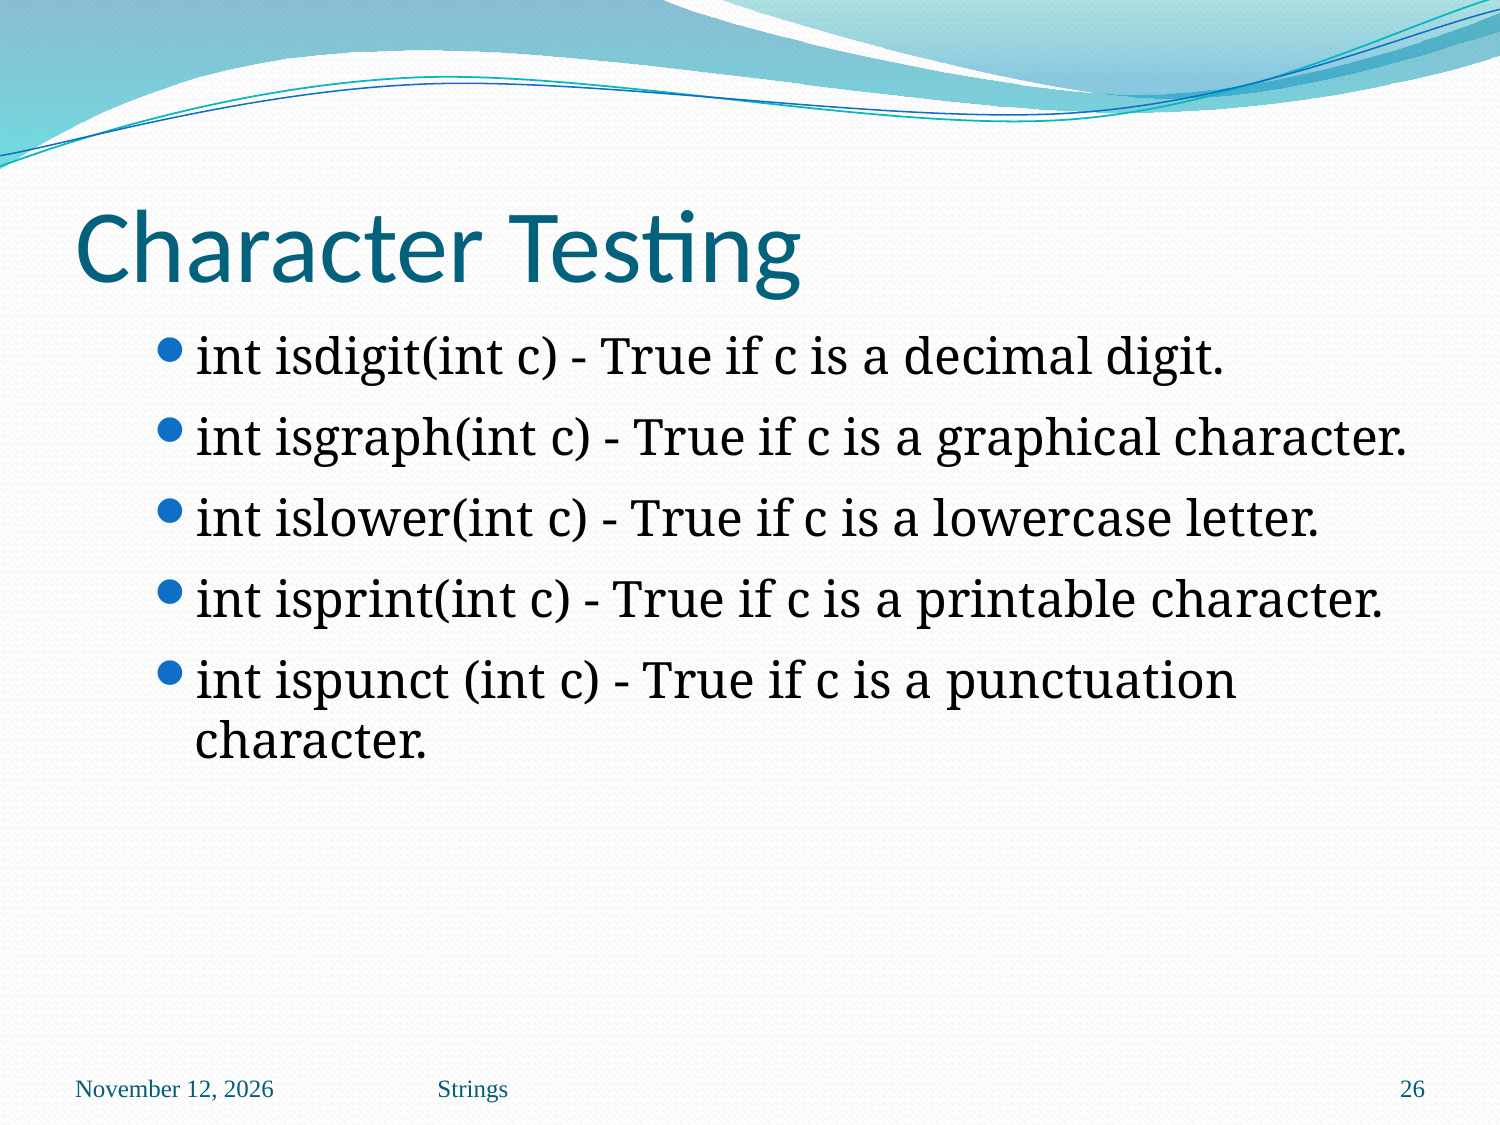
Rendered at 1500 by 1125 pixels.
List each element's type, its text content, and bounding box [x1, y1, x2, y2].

list int isdigit(int c) - True if c is a decimal digit. int isgraph(int c) - True if c is a graphical character. int islower(int c) - True if c is a lowercase letter. int isprint(int c) - True if c is a printable character. int ispunct (int c) - True if c is a punctuation character. [75, 317, 1425, 1038]
title Character Testing [75, 115, 1425, 303]
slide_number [75, 1042, 425, 1103]
footer Strings [437, 1042, 988, 1103]
slide_number 26 [1299, 1042, 1425, 1103]
